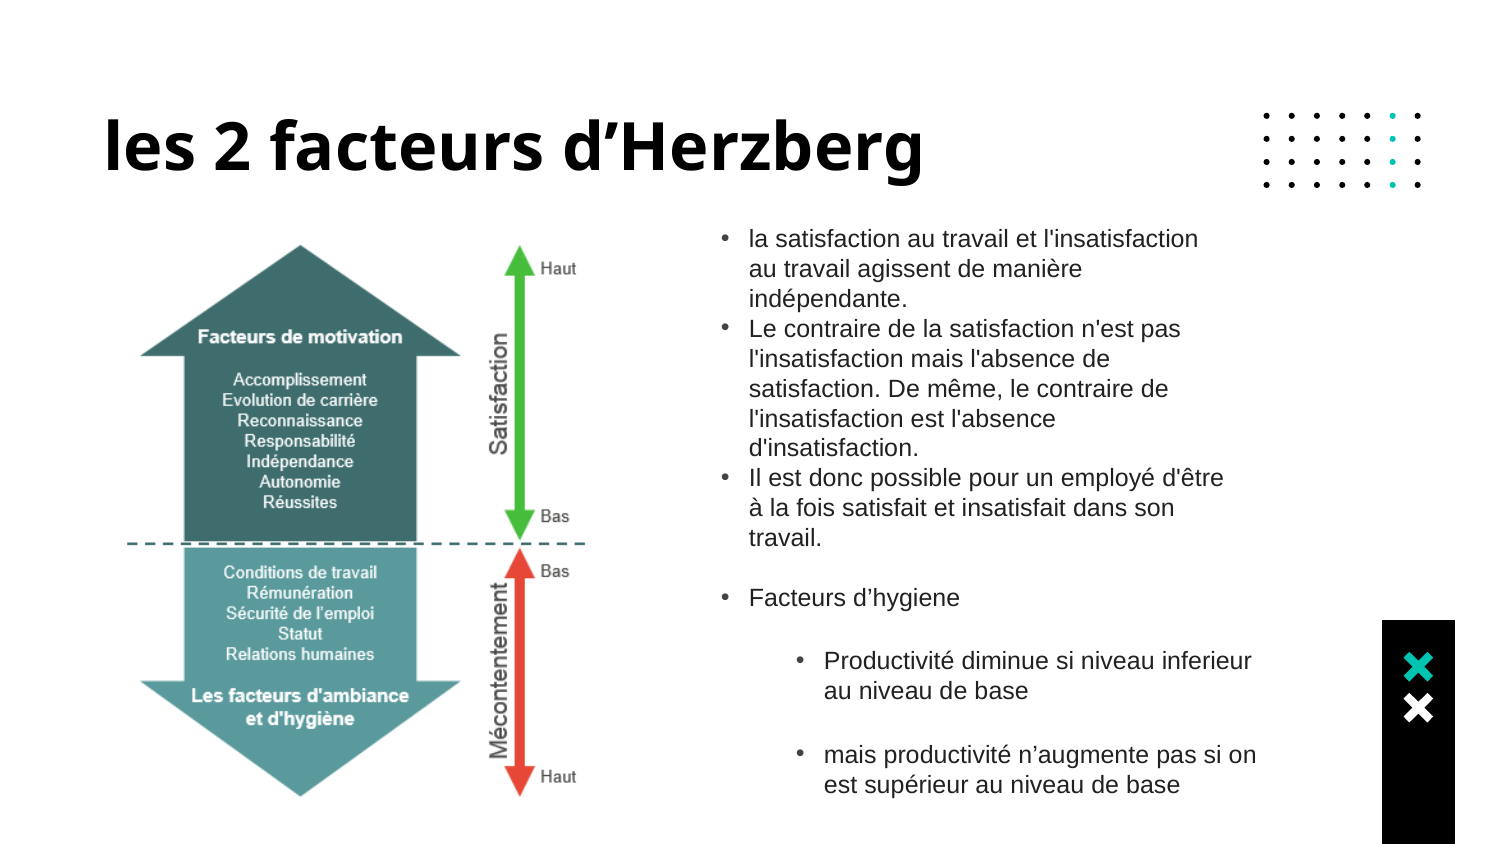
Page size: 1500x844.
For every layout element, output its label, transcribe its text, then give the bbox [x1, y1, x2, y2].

picture [103, 225, 626, 822]
list la satisfaction au travail et l'insatisfaction au travail agissent de manière indépendante. Le contraire de la satisfaction n'est pas l'insatisfaction mais l'absence de satisfaction. De même, le contraire de l'insatisfaction est l'absence d'insatisfaction. Il est donc possible pour un employé d'être à la fois satisfait et insatisfait dans son travail. Facteurs d’hygiene Productivité diminue si niveau inferieur au niveau de base mais productivité n’augmente pas si on est supérieur au niveau de base [680, 207, 1293, 795]
title les 2 facteurs d’Herzberg [88, 88, 1418, 208]
